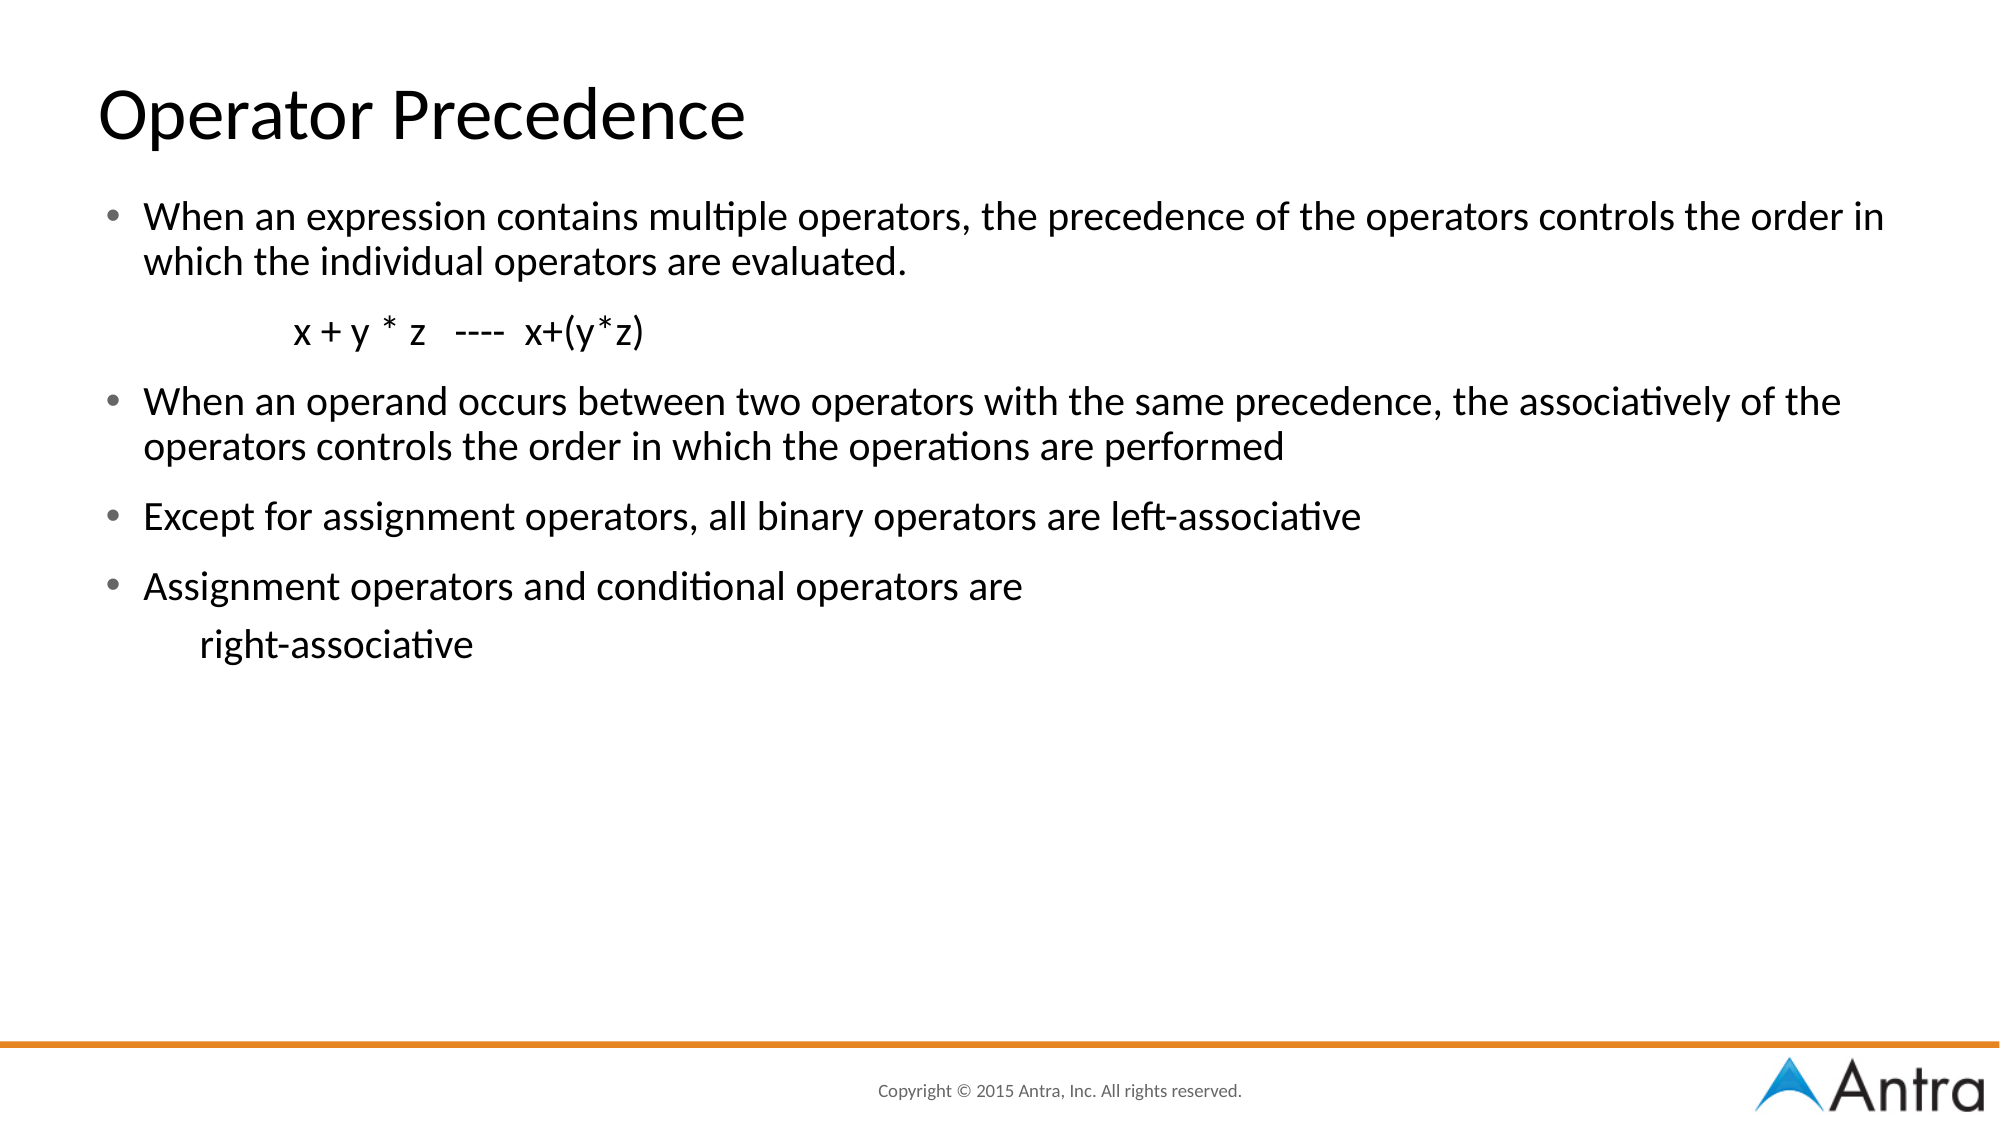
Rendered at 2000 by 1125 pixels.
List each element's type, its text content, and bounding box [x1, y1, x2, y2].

text_box When an expression contains multiple operators, the precedence of the operators controls the order in which the individual operators are evaluated. x + y * z ---- x+(y*z) When an operand occurs between two operators with the same precedence, the associatively of the operators controls the order in which the operations are performed Except for assignment operators, all binary operators are left-associative Assignment operators and conditional operators are right-associative [91, 187, 1967, 675]
text_box Operator Precedence [83, 67, 1958, 164]
picture [1744, 1048, 1994, 1122]
